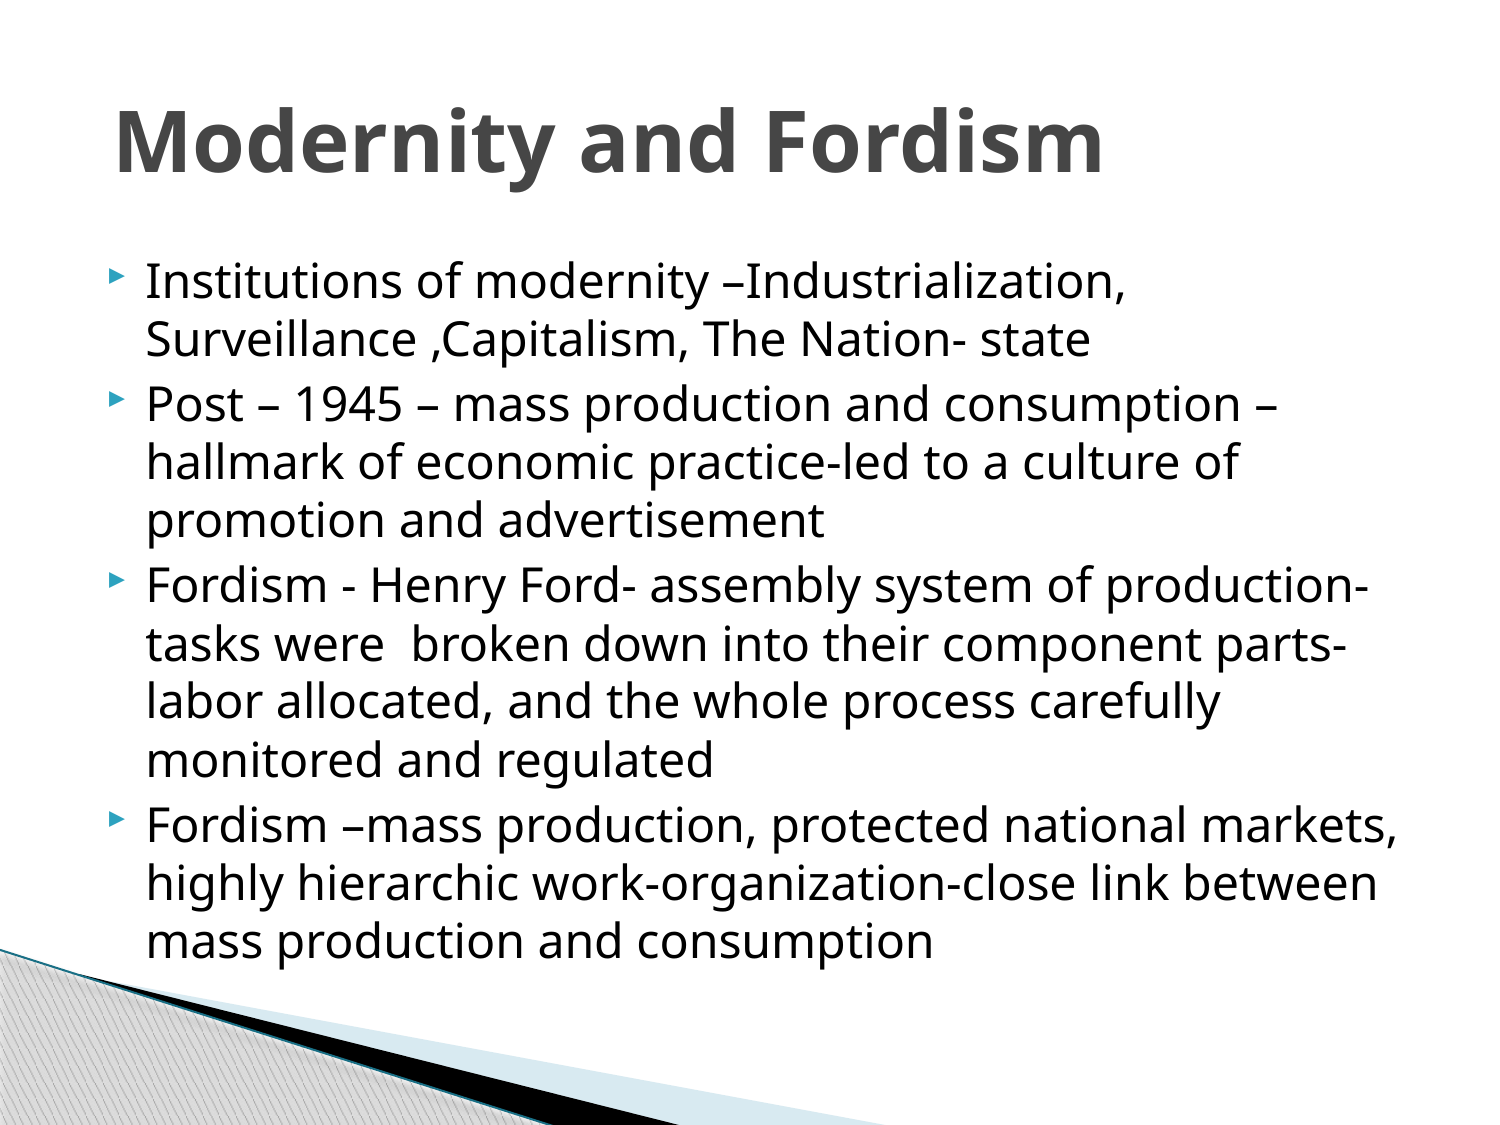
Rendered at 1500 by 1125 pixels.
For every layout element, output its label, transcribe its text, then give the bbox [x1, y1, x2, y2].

title Modernity and Fordism [75, 45, 1425, 233]
list Institutions of modernity –Industrialization, Surveillance ,Capitalism, The Nation- state Post – 1945 – mass production and consumption – hallmark of economic practice-led to a culture of promotion and advertisement Fordism - Henry Ford- assembly system of production- tasks were broken down into their component parts-labor allocated, and the whole process carefully monitored and regulated Fordism –mass production, protected national markets, highly hierarchic work-organization-close link between mass production and consumption [75, 243, 1425, 986]
